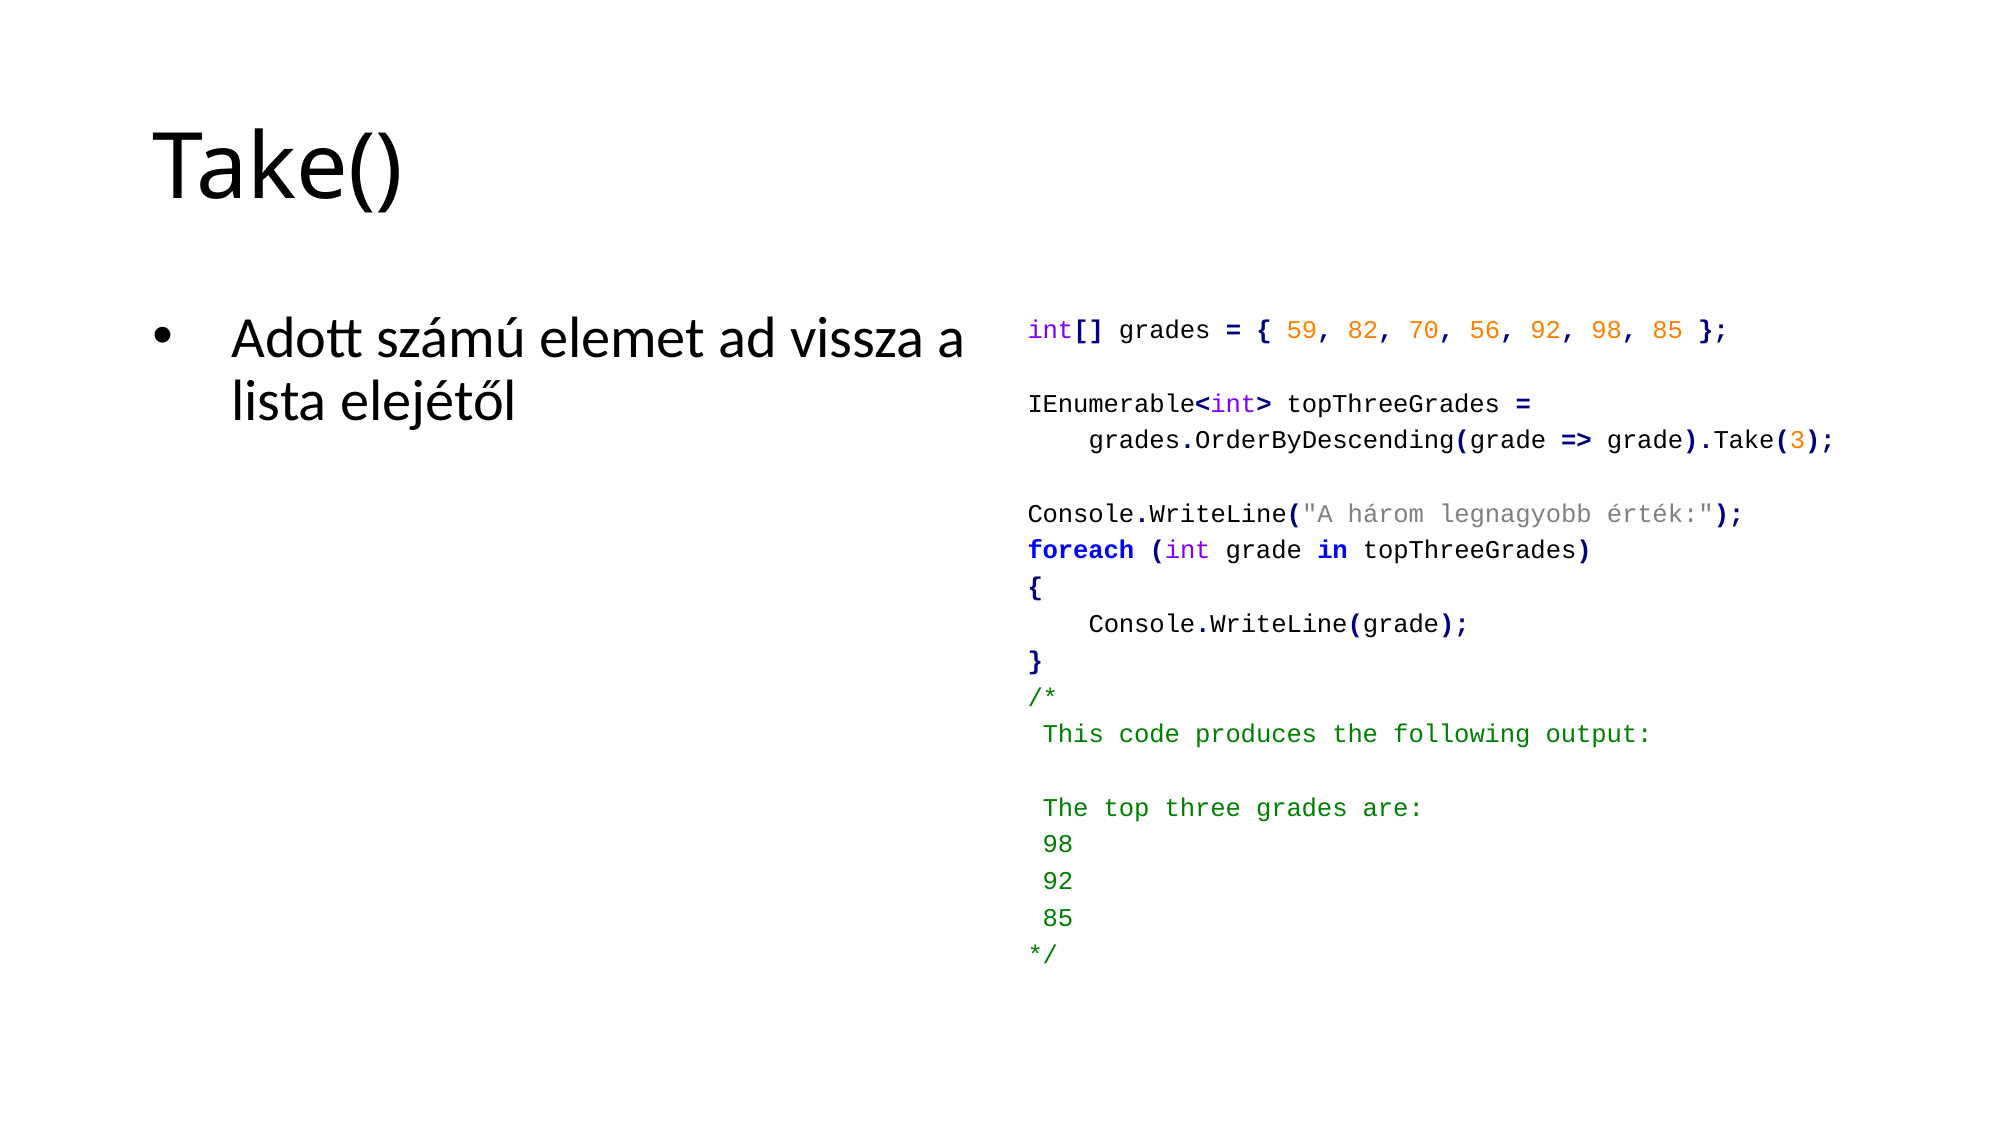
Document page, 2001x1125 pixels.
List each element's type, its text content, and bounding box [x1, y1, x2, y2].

list int[] grades = { 59, 82, 70, 56, 92, 98, 85 }; IEnumerable<int> topThreeGrades = grades.OrderByDescending(grade => grade).Take(3); Console.WriteLine("A három legnagyobb érték:"); foreach (int grade in topThreeGrades) { Console.WriteLine(grade); } /* This code produces the following output: The top three grades are: 98 92 85 */ [1012, 299, 1863, 1014]
title Take() [137, 59, 1863, 278]
list Adott számú elemet ad vissza a lista elejétől [137, 299, 988, 1014]
